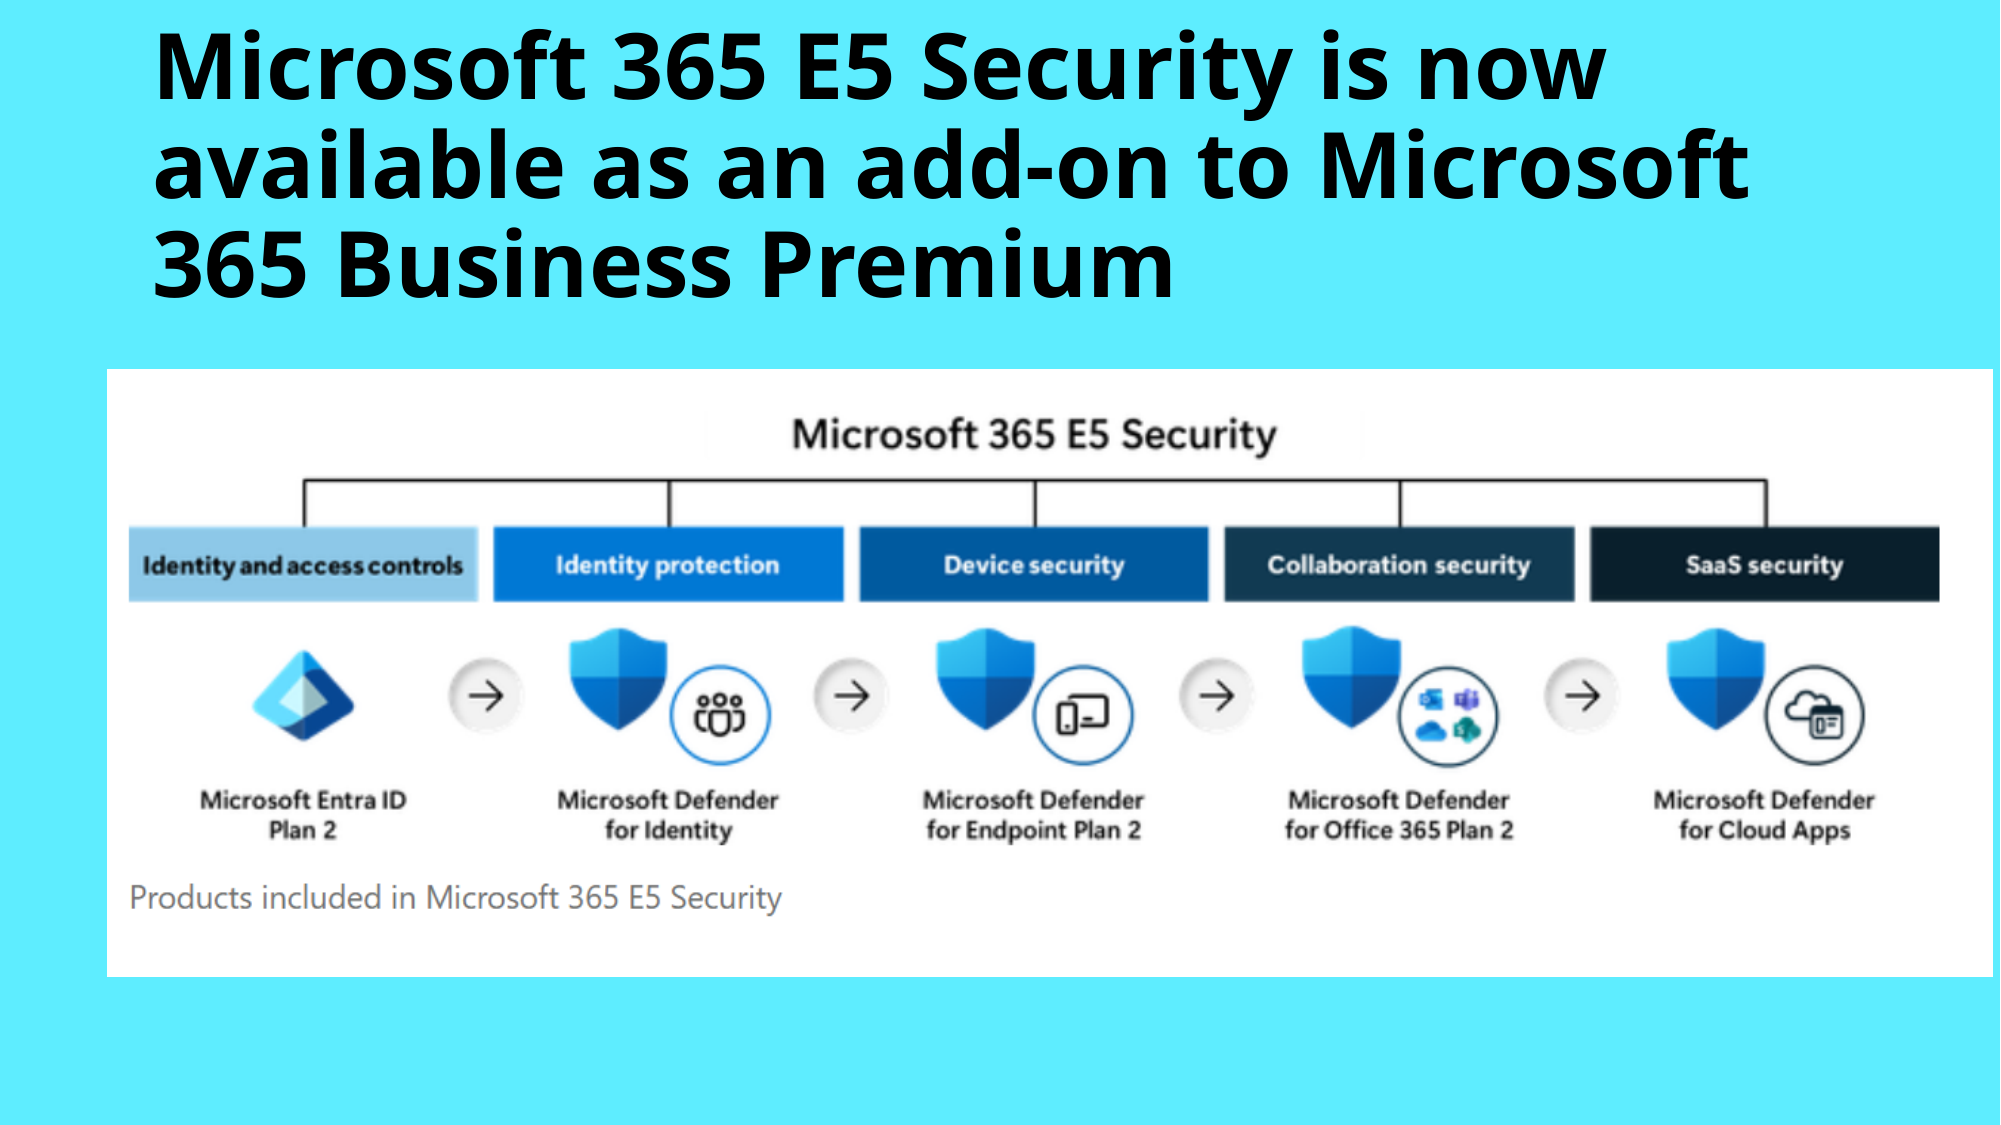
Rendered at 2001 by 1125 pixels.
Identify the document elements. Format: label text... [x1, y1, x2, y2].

picture [107, 369, 1993, 977]
title Microsoft 365 E5 Security is now available as an add-on to Microsoft 365 Business Premium [137, 59, 1863, 278]
